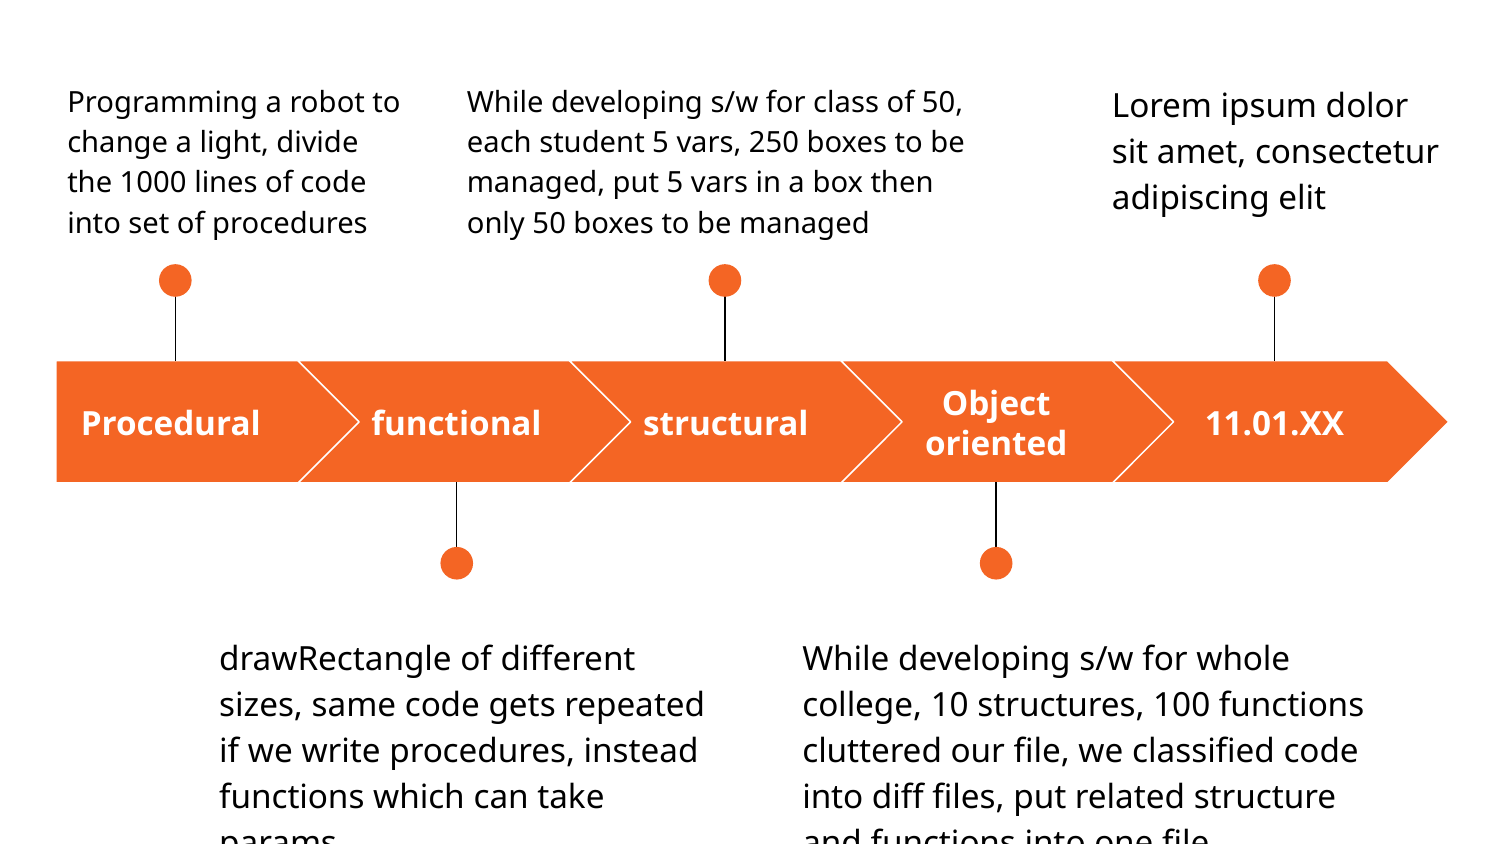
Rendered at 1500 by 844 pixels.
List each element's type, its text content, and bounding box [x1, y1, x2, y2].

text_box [440, 481, 474, 580]
text_box [840, 360, 1166, 484]
list structural [618, 383, 834, 461]
list functional [348, 383, 565, 461]
list Lorem ipsum dolor sit amet, consectetur adipiscing elit [1096, 63, 1465, 212]
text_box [158, 263, 192, 362]
text_box [55, 360, 348, 484]
list 11.01.XX [1166, 383, 1383, 461]
list Object oriented [888, 383, 1105, 461]
text_box [297, 360, 618, 484]
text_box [708, 263, 742, 362]
text_box [1112, 360, 1449, 484]
list Programming a robot to change a light, divide the 1000 lines of code into set of procedures [52, 63, 421, 212]
text_box [569, 360, 888, 484]
list drawRectangle of different sizes, same code gets repeated if we write procedures, instead functions which can take params [204, 616, 742, 766]
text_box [979, 481, 1013, 580]
list Procedural [55, 383, 295, 461]
list While developing s/w for class of 50, each student 5 vars, 250 boxes to be managed, put 5 vars in a box then only 50 boxes to be managed [451, 63, 1013, 212]
list While developing s/w for whole college, 10 structures, 100 functions cluttered our file, we classified code into diff files, put related structure and functions into one file [787, 616, 1402, 766]
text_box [1257, 263, 1292, 362]
